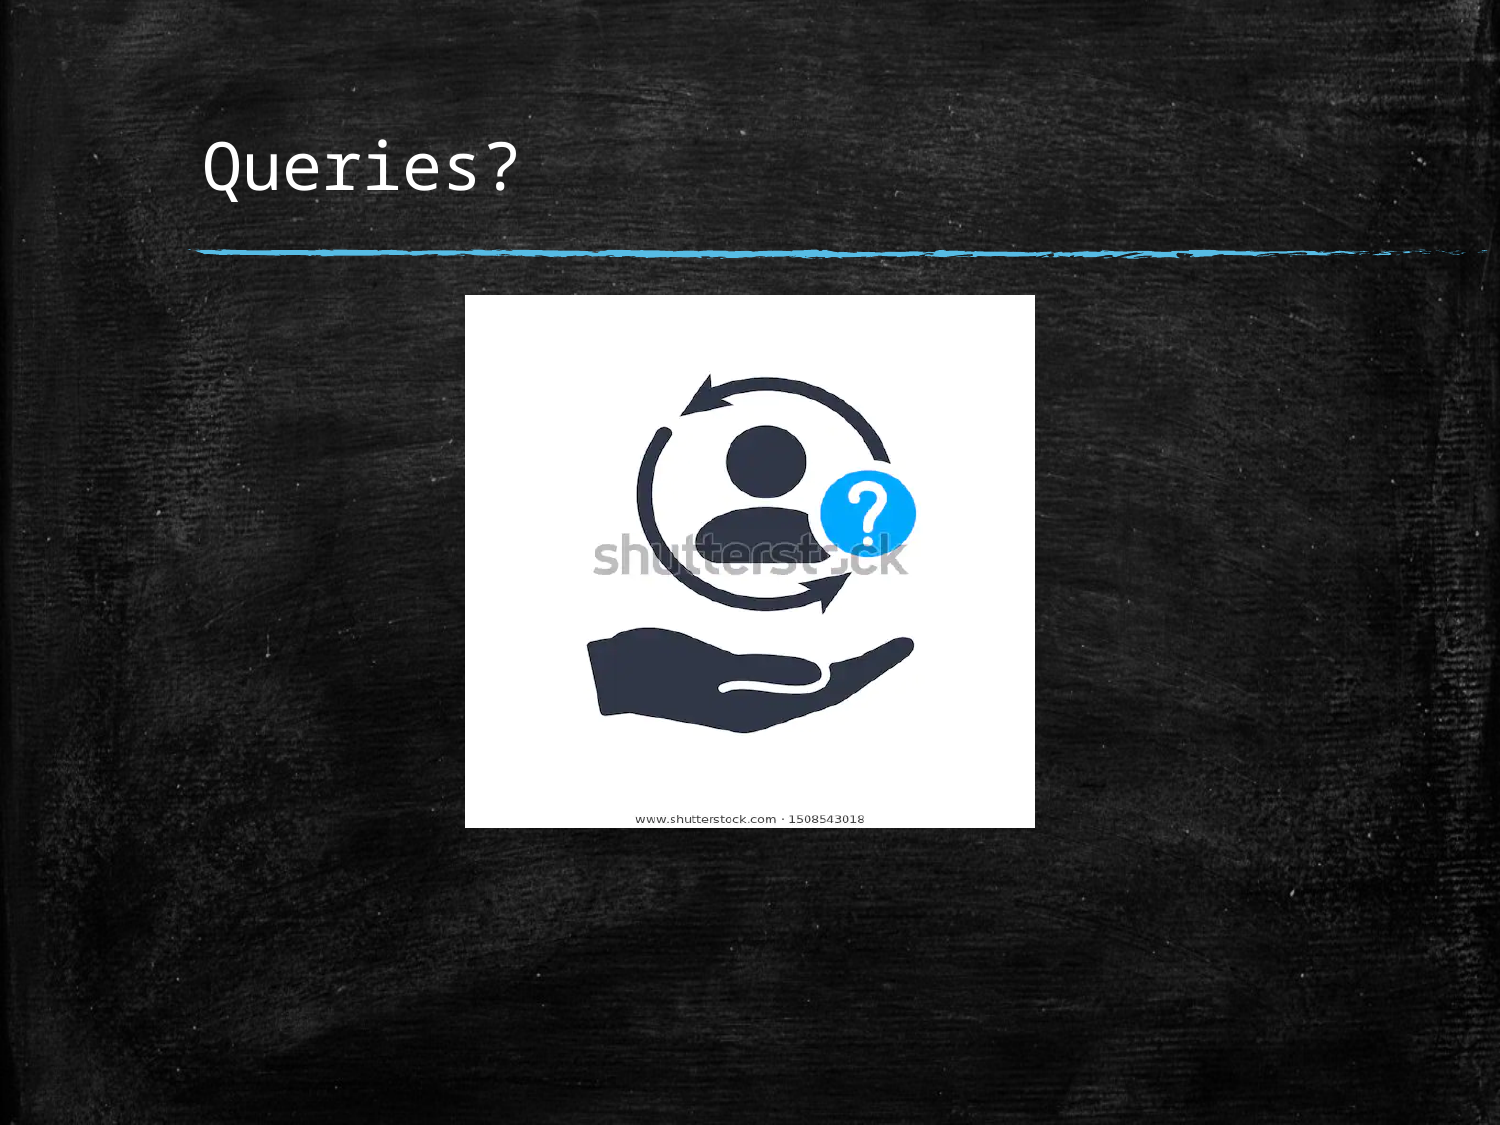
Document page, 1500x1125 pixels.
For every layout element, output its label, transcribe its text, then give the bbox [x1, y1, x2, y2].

title Queries? [187, 45, 1313, 213]
picture [0, 0, 1500, 1125]
